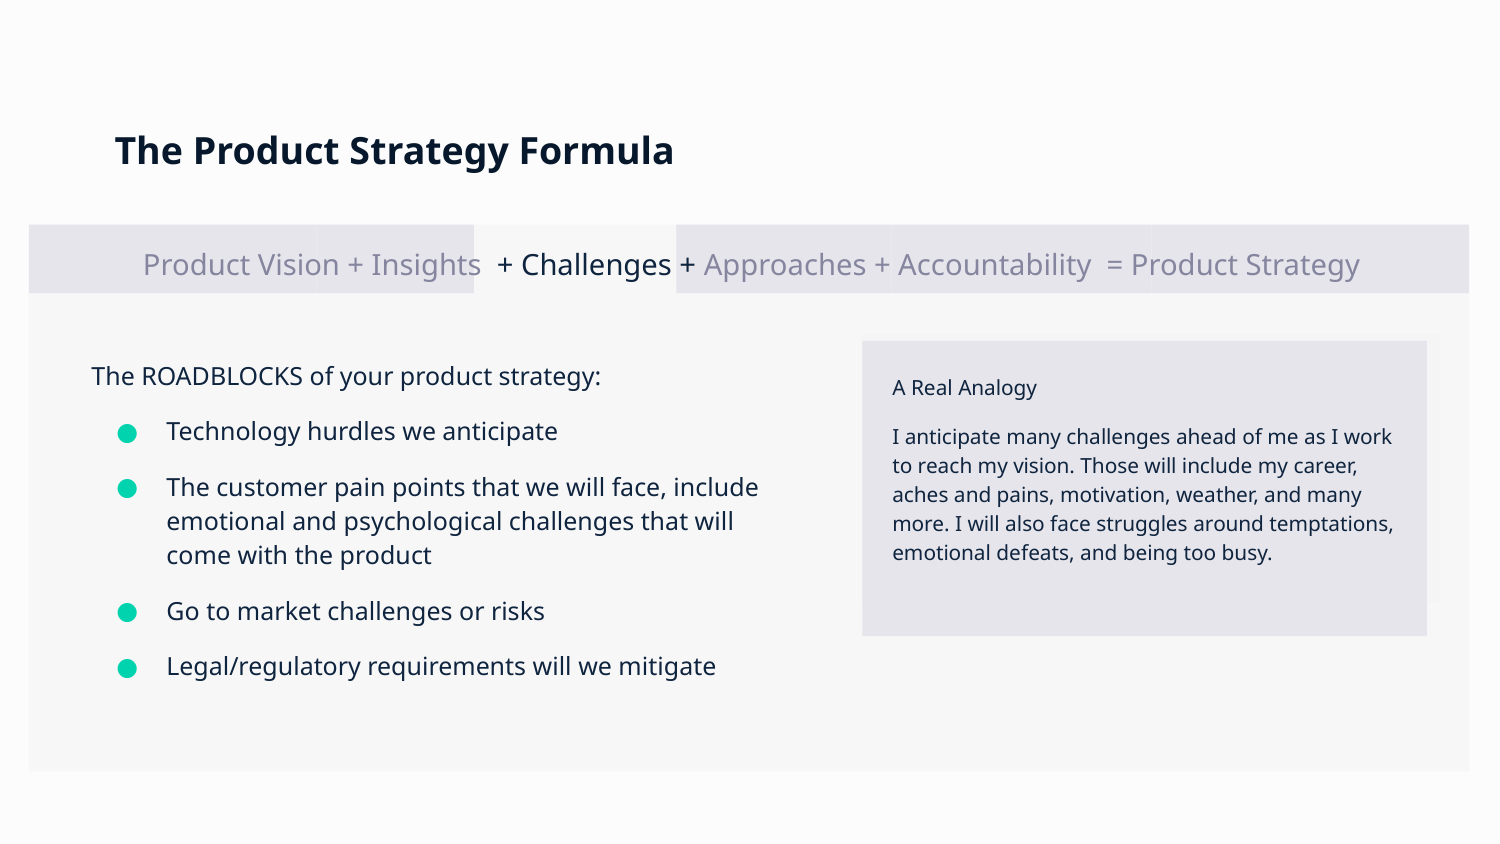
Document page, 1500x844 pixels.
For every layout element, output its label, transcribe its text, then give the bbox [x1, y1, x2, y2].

text_box [28, 294, 1470, 772]
list Product Vision + Insights + Challenges + Approaches + Accountability = Product Strategy [46, 226, 1457, 731]
text_box [28, 224, 317, 294]
text_box [1151, 224, 1470, 294]
title The Product Strategy Formula [99, 112, 746, 172]
list A Real Analogy I anticipate many challenges ahead of me as I work to reach my vision. Those will include my career, aches and pains, motivation, weather, and many more. I will also face struggles around temptations, emotional defeats, and being too busy. [862, 340, 1427, 637]
text_box [862, 335, 1440, 603]
